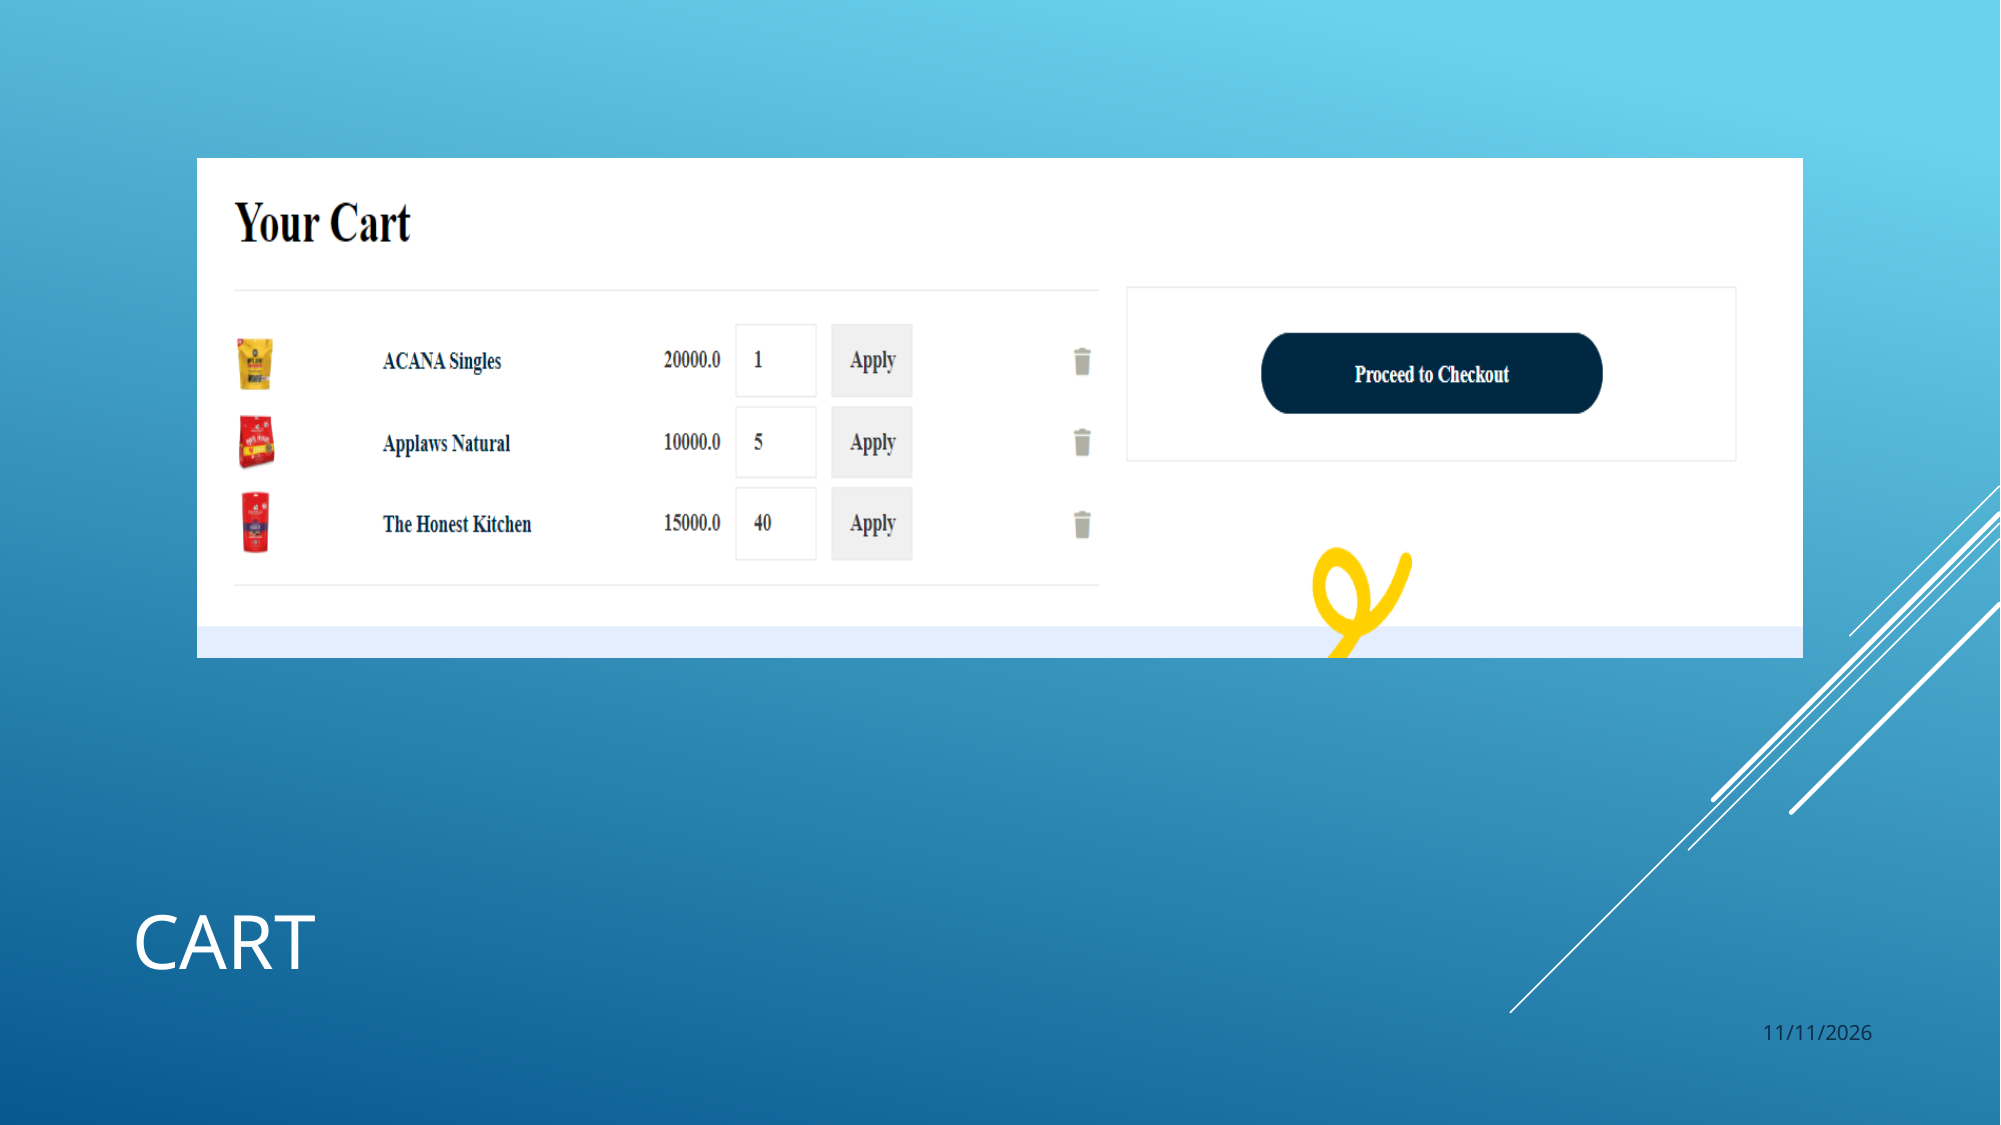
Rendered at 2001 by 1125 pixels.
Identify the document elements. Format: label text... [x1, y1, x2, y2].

title CART [117, 830, 1842, 1049]
picture [197, 158, 1803, 658]
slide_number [1624, 1012, 1888, 1073]
